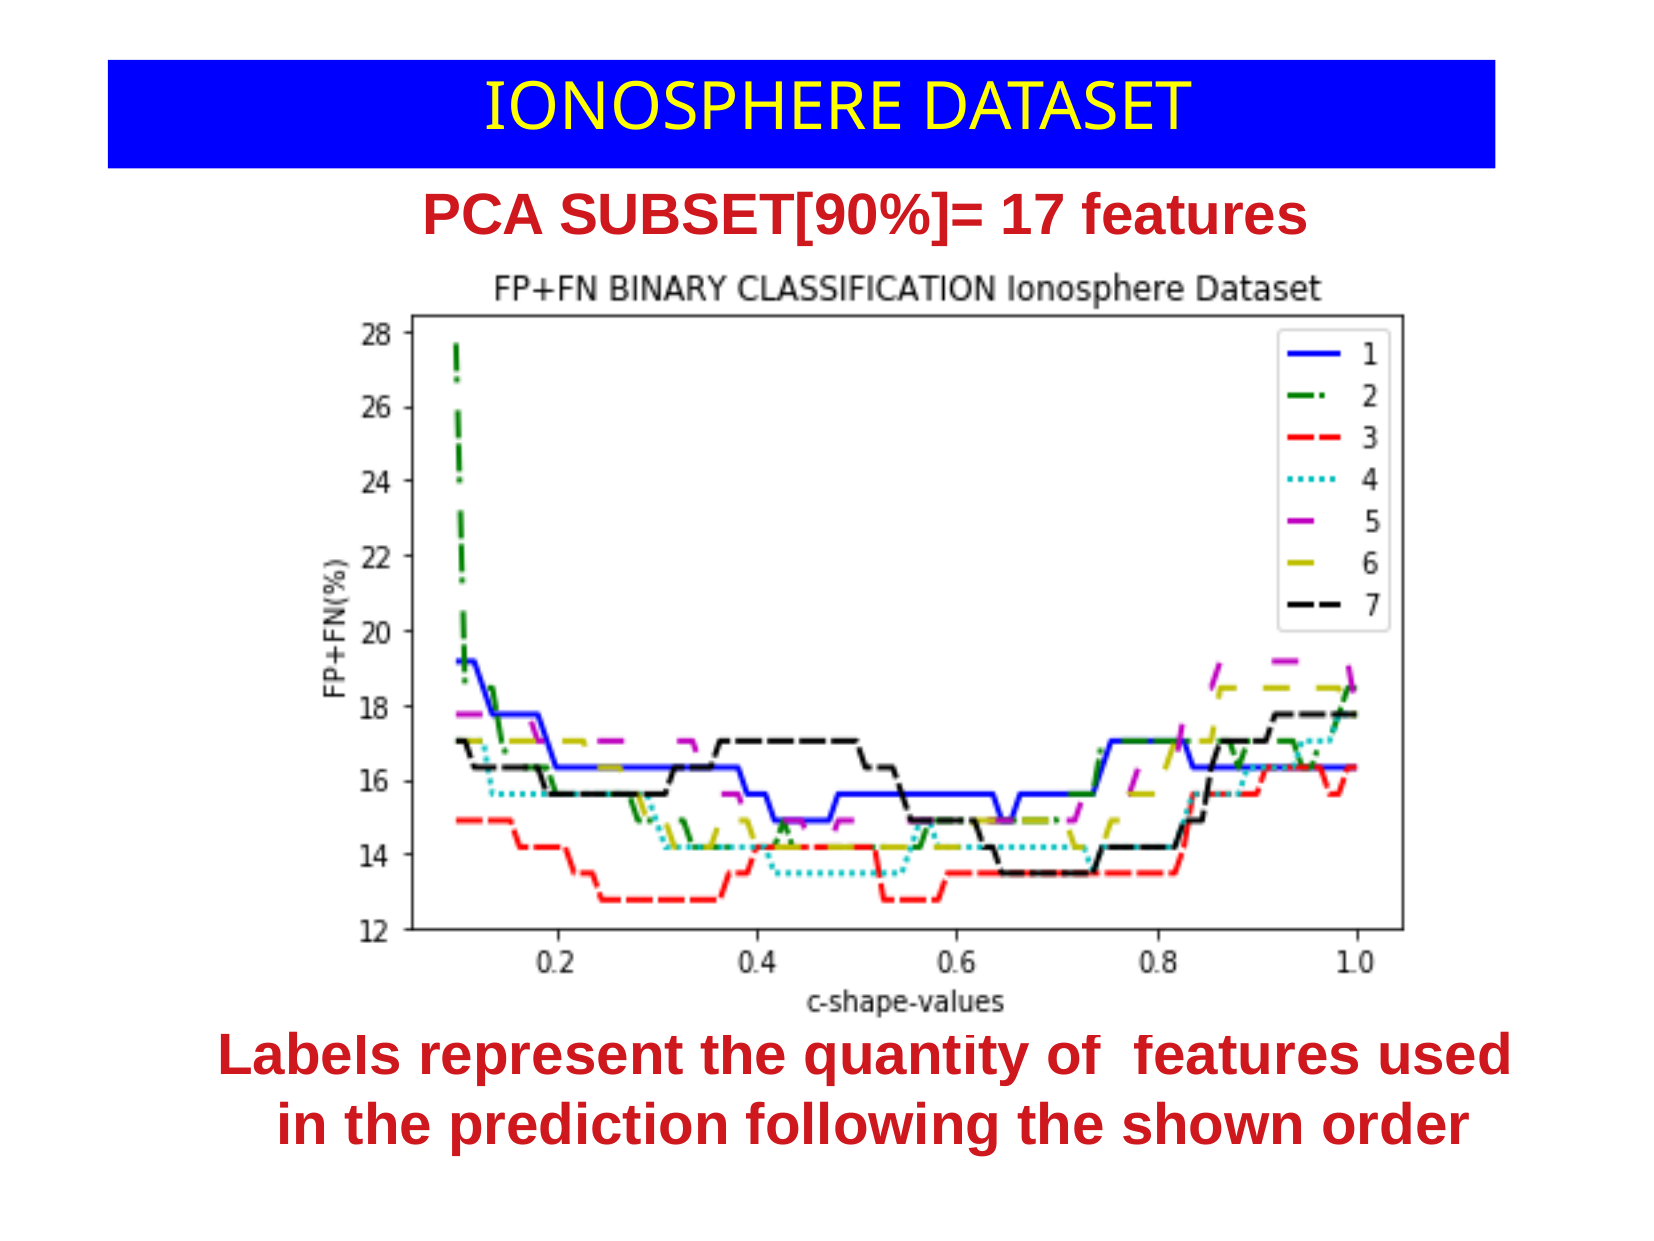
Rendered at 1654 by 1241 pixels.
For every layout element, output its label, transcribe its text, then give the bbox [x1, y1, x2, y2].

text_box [107, 59, 1496, 169]
picture [303, 254, 1429, 1036]
text_box PCA SUBSET[90%]= 17 features Labels represent the quantity of features used in the prediction following the shown order [209, 168, 1540, 292]
